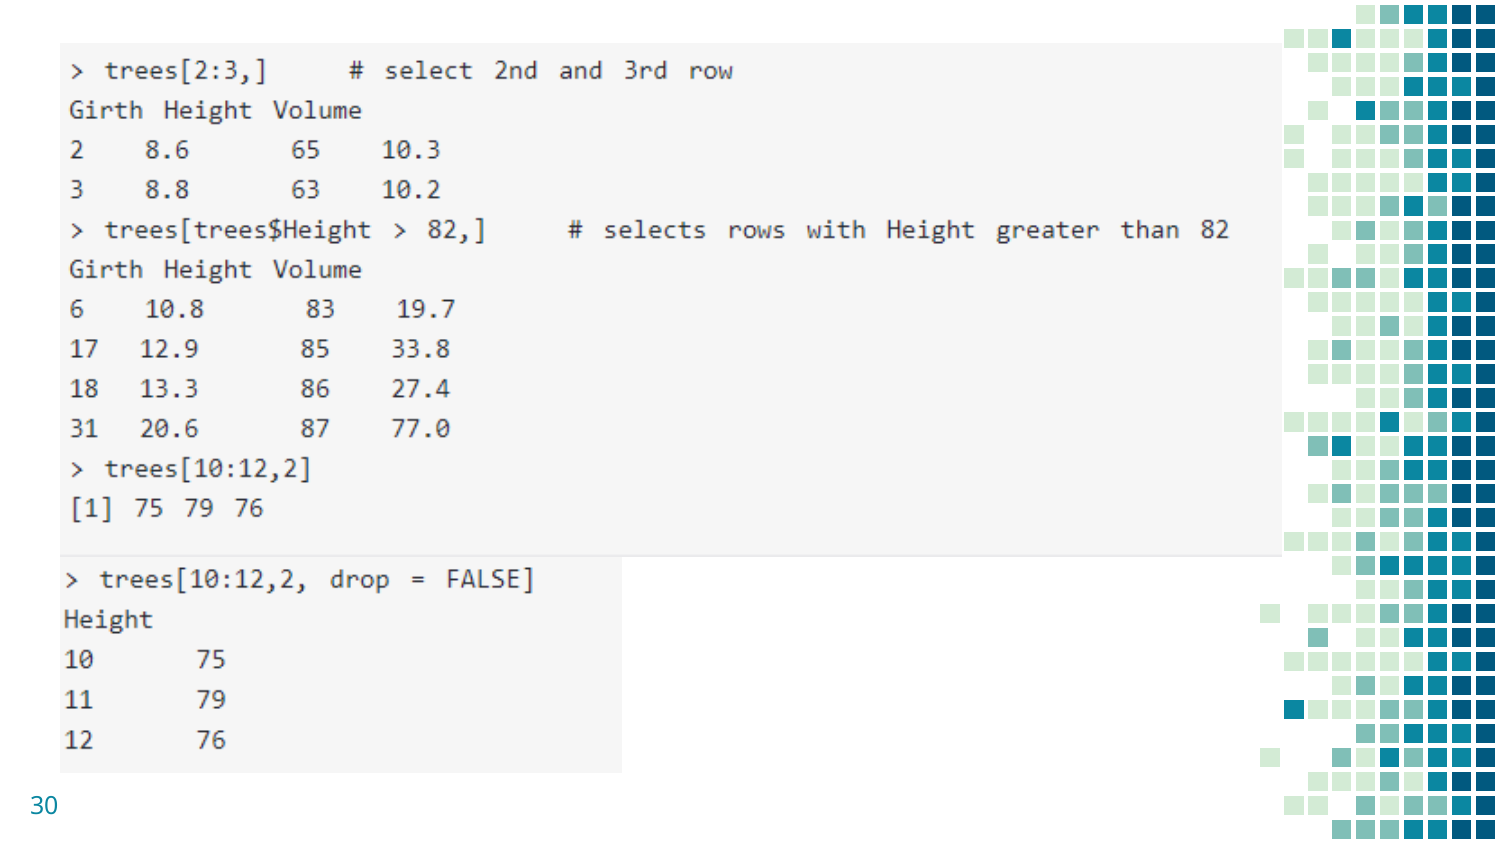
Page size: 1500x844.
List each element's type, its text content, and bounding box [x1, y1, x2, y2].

slide_number 30 [15, 774, 105, 839]
picture [59, 43, 1282, 773]
